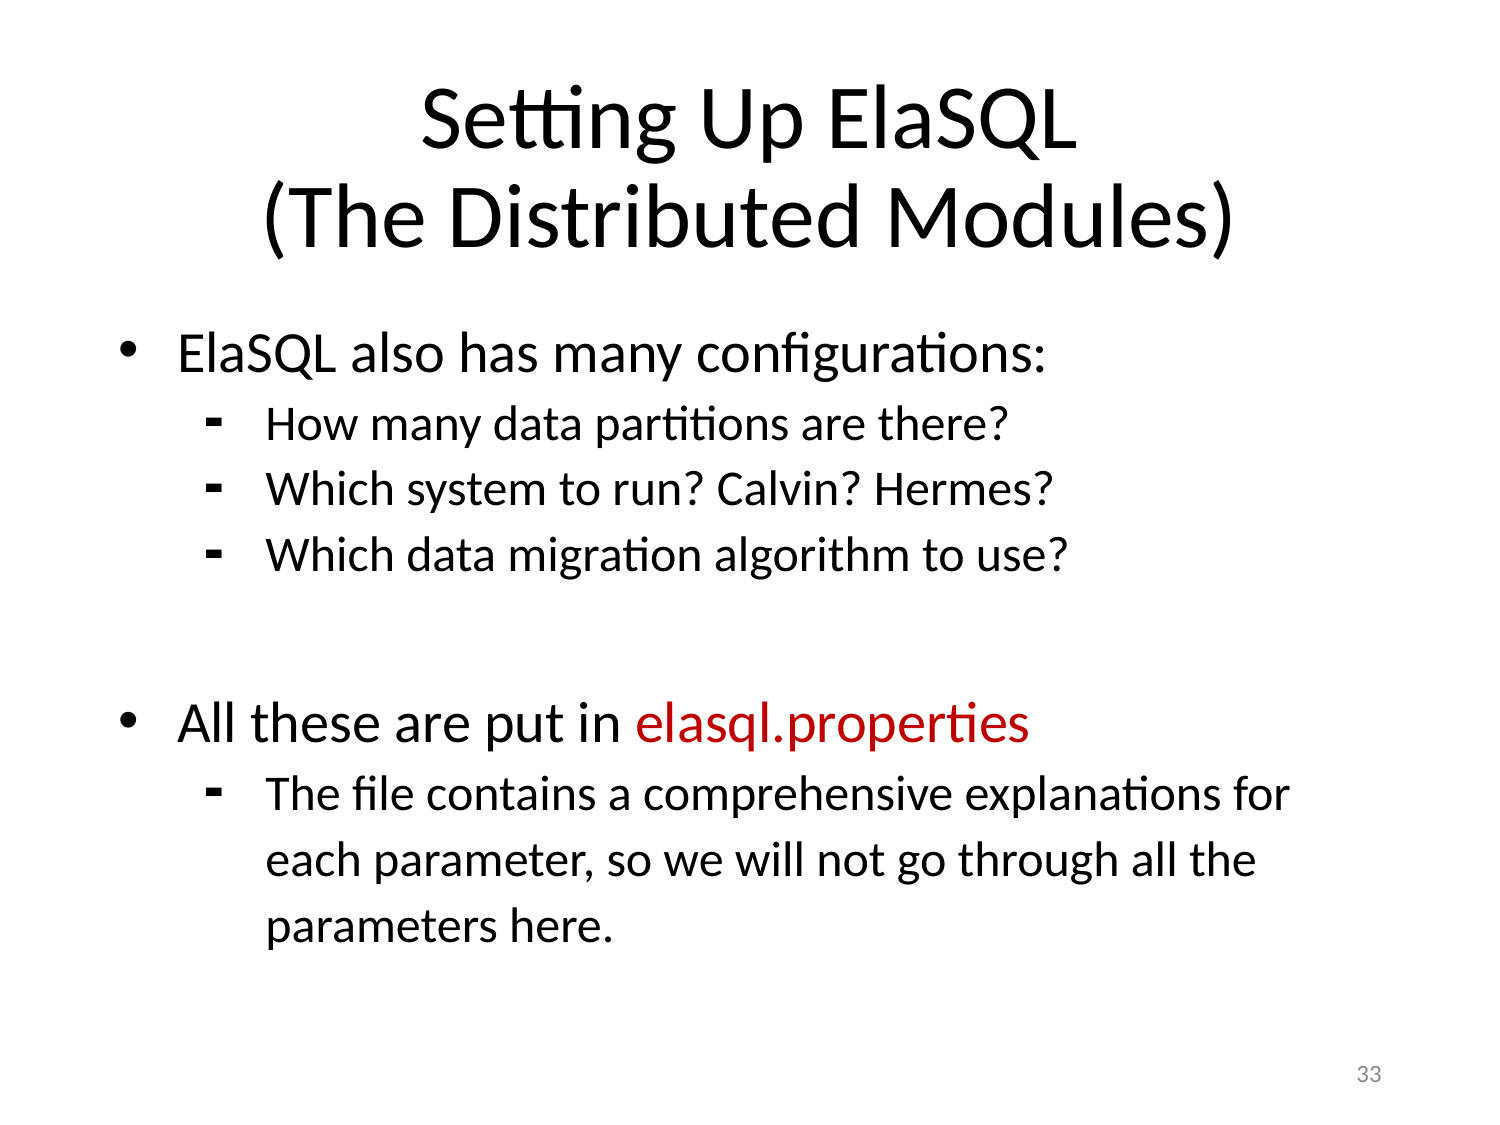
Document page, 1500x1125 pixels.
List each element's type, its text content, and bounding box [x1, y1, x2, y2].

title Setting Up ElaSQL (The Distributed Modules) [103, 59, 1397, 278]
slide_number 33 [1059, 1042, 1397, 1103]
list ElaSQL also has many configurations: How many data partitions are there? Which system to run? Calvin? Hermes? Which data migration algorithm to use? All these are put in elasql.properties The file contains a comprehensive explanations for each parameter, so we will not go through all the parameters here. [103, 299, 1397, 1014]
